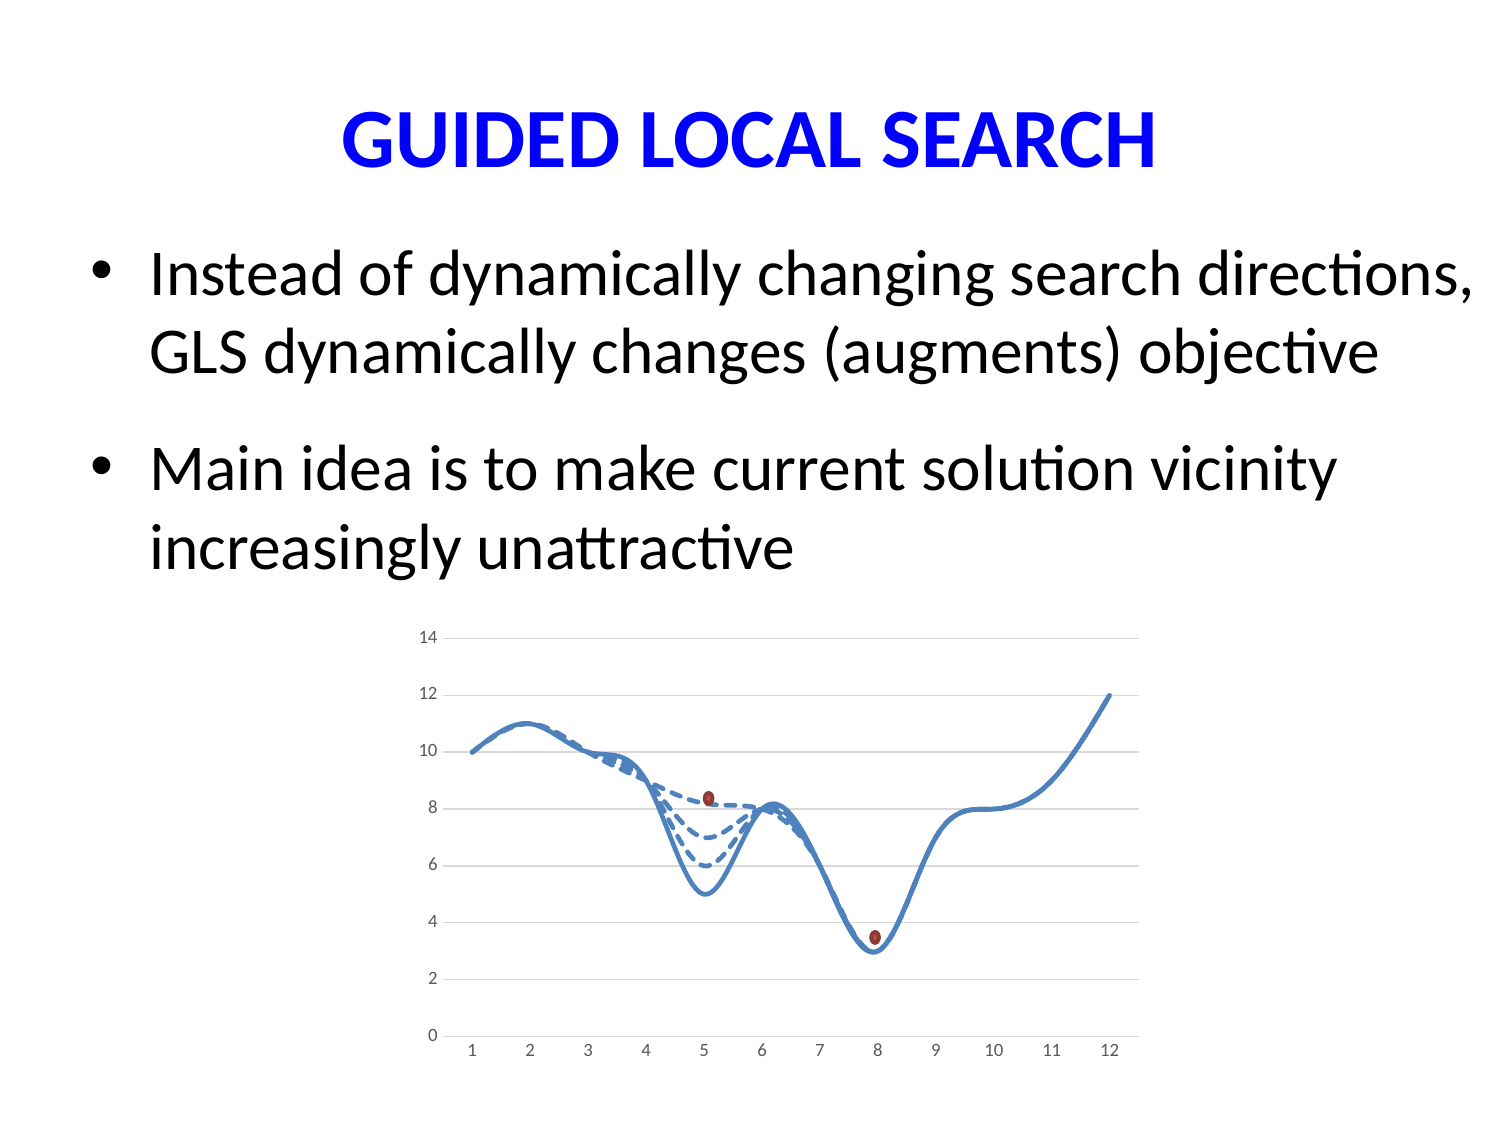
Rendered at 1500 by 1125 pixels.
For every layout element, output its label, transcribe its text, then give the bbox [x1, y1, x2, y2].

list Instead of dynamically changing search directions, GLS dynamically changes (augments) objective Main idea is to make current solution vicinity increasingly unattractive [75, 222, 1500, 602]
chart [403, 619, 1154, 1071]
title GUIDED LOCAL SEARCH [75, 75, 1425, 193]
